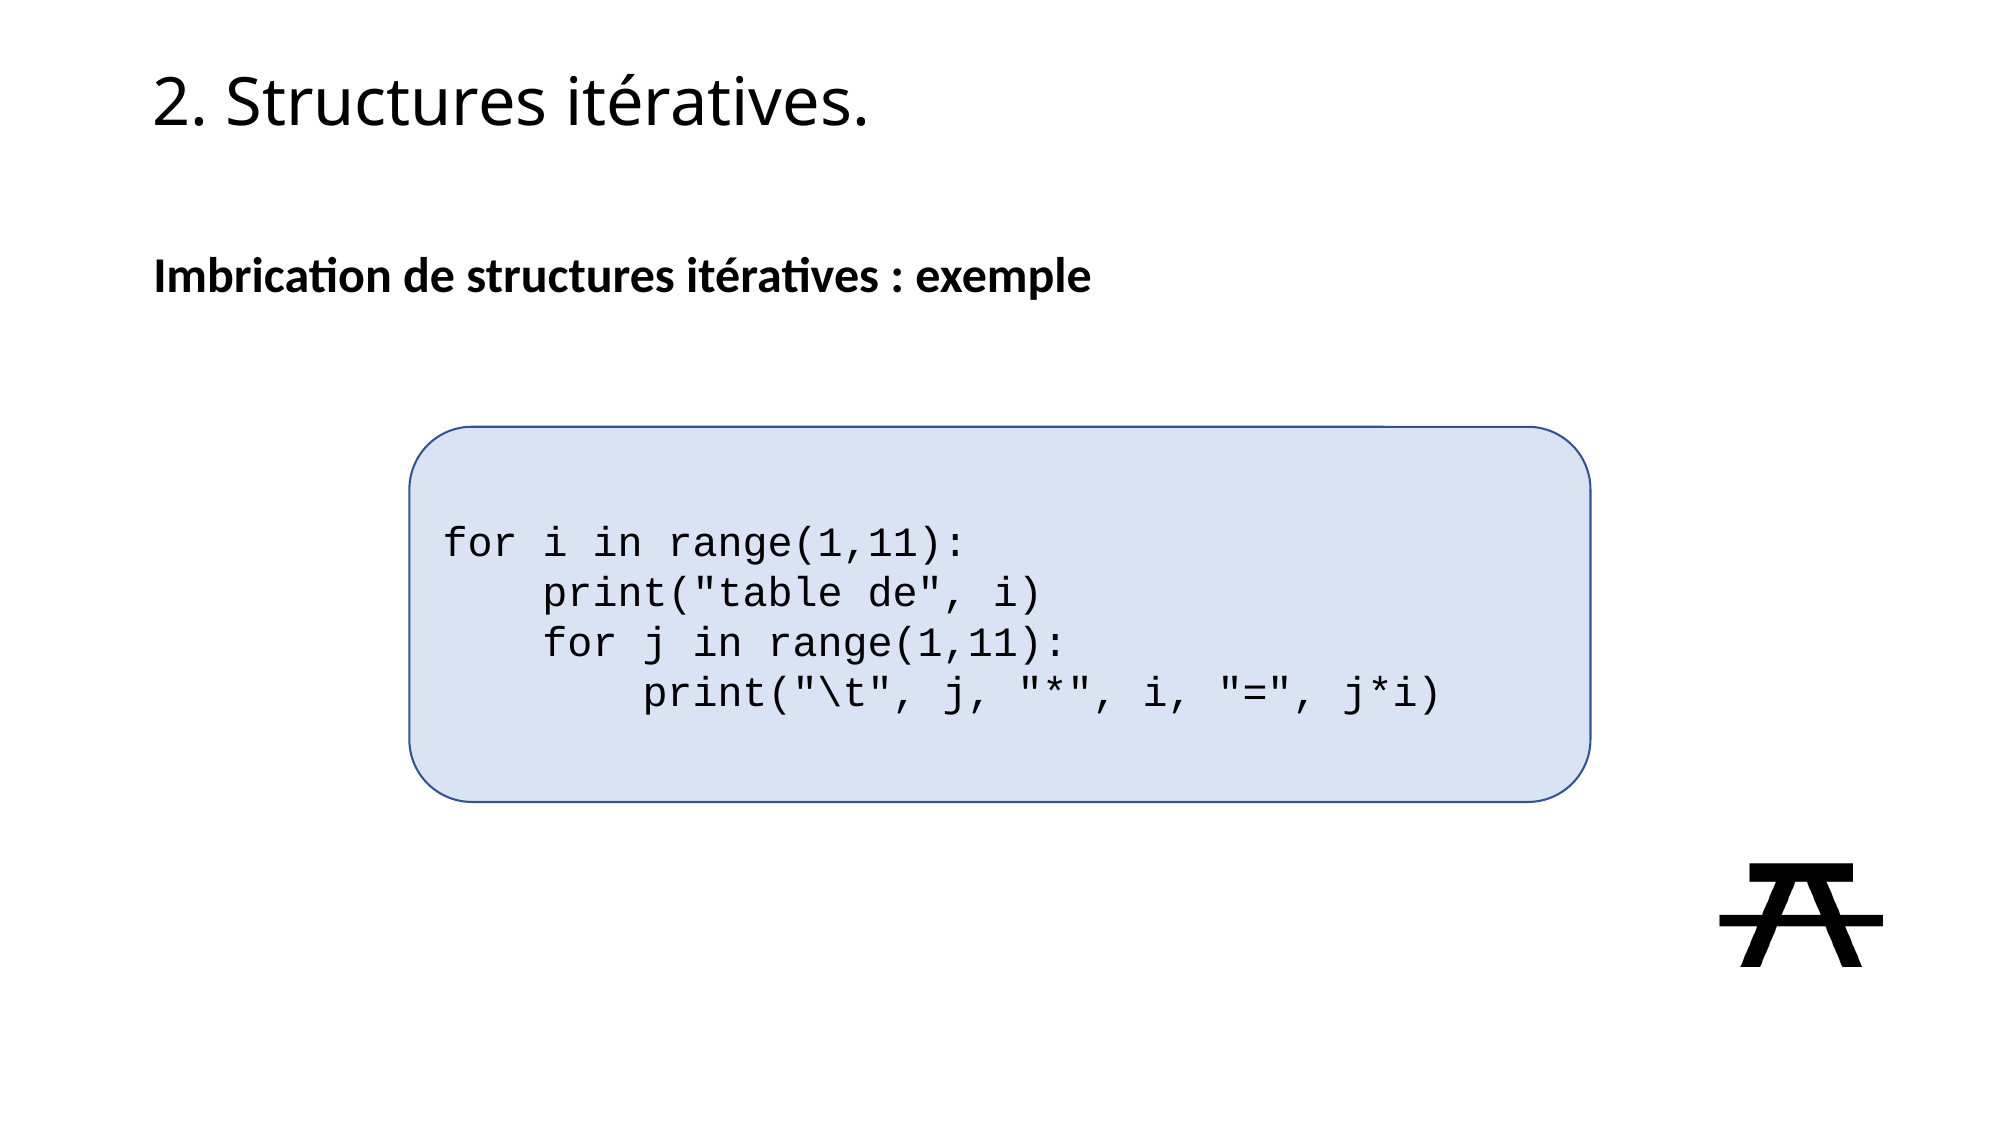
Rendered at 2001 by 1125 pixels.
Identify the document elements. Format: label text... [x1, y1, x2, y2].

text_box Imbrication de structures itératives : exemple [138, 234, 1866, 310]
picture [1712, 826, 1890, 1004]
text_box 2. Structures itératives. [137, 59, 1863, 155]
text_box for i in range(1,11): print("table de", i) for j in range(1,11): print("\t", j, "*", i, "=", j*i) [408, 425, 1592, 804]
